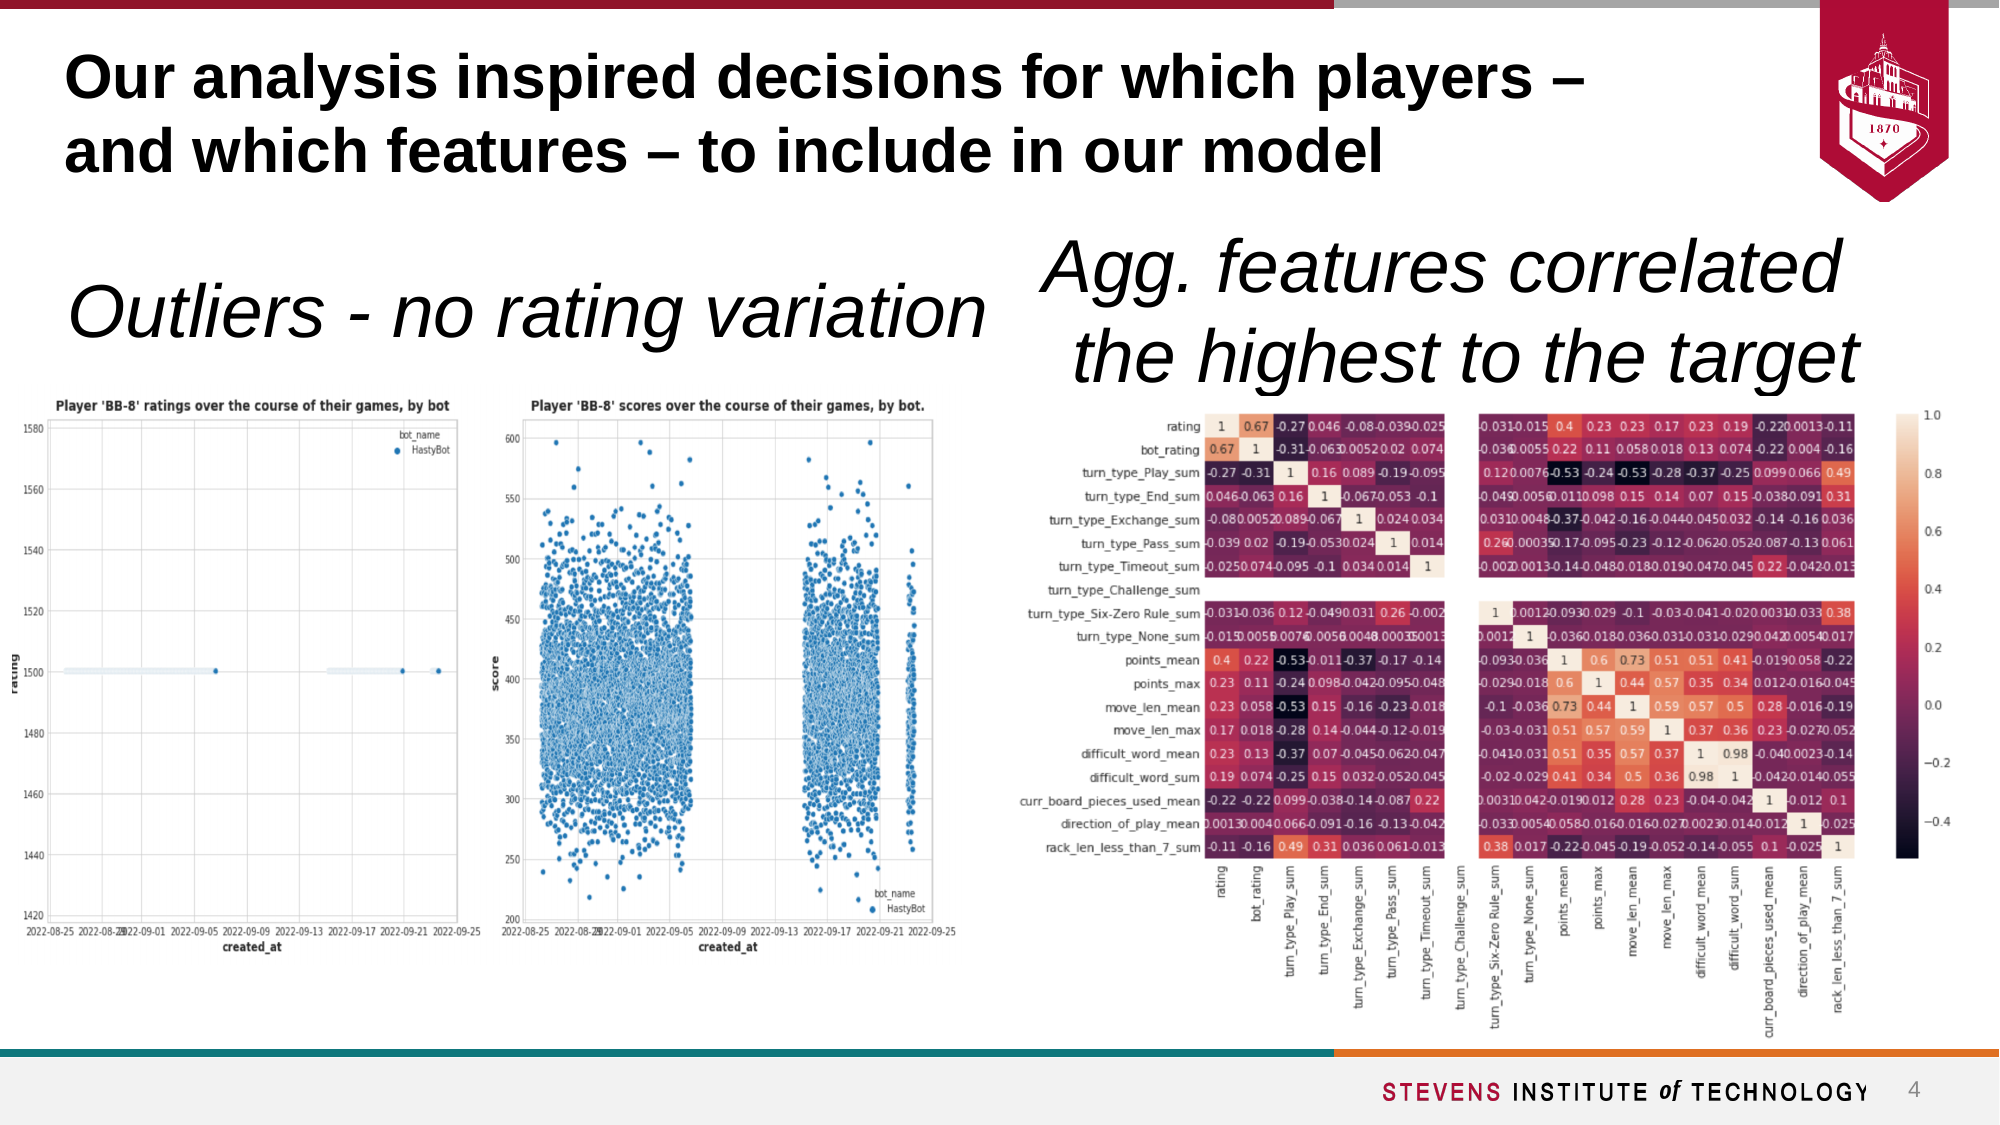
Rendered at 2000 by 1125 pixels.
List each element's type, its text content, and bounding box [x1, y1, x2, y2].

picture [1010, 396, 1967, 1043]
list Agg. features correlated the highest to the target [1010, 202, 1944, 395]
picture [1819, 0, 1949, 202]
title Our analysis inspired decisions for which players – and which features – to include in our model [49, 28, 1647, 203]
list Outliers - no rating variation [35, 255, 1010, 975]
slide_number ‹#› [1862, 1057, 1967, 1118]
picture [1383, 1080, 1862, 1101]
picture [12, 384, 962, 965]
